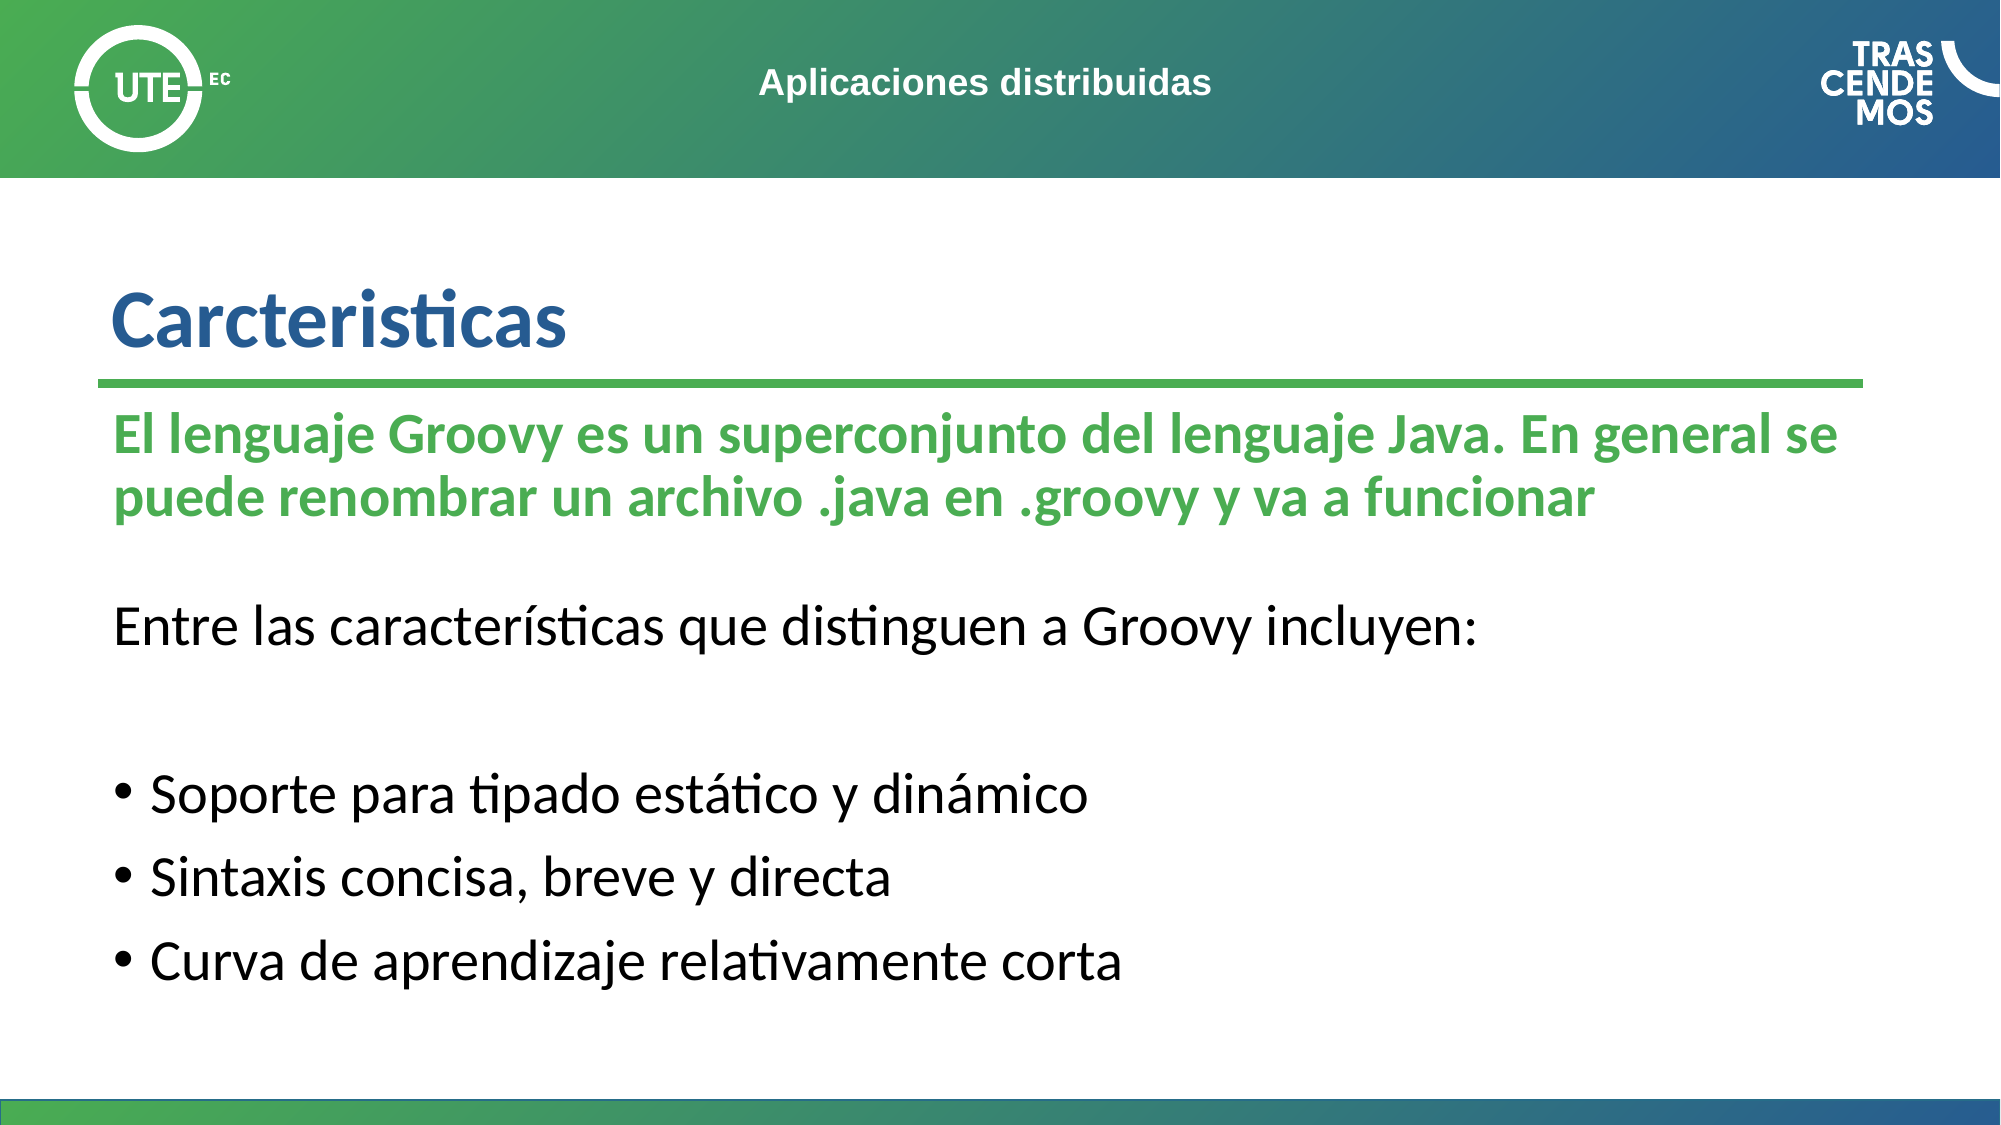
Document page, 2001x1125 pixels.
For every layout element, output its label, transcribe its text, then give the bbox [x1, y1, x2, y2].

list Entre las características que distinguen a Groovy incluyen: Soporte para tipado estático y dinámico Sintaxis concisa, breve y directa Curva de aprendizaje relativamente corta [98, 588, 1860, 1091]
list Carcteristicas [96, 238, 1863, 374]
list El lenguaje Groovy es un superconjunto del lenguaje Java. En general se puede renombrar un archivo .java en .groovy y va a funcionar [98, 401, 1863, 537]
title Aplicaciones distribuidas [292, 15, 1679, 150]
